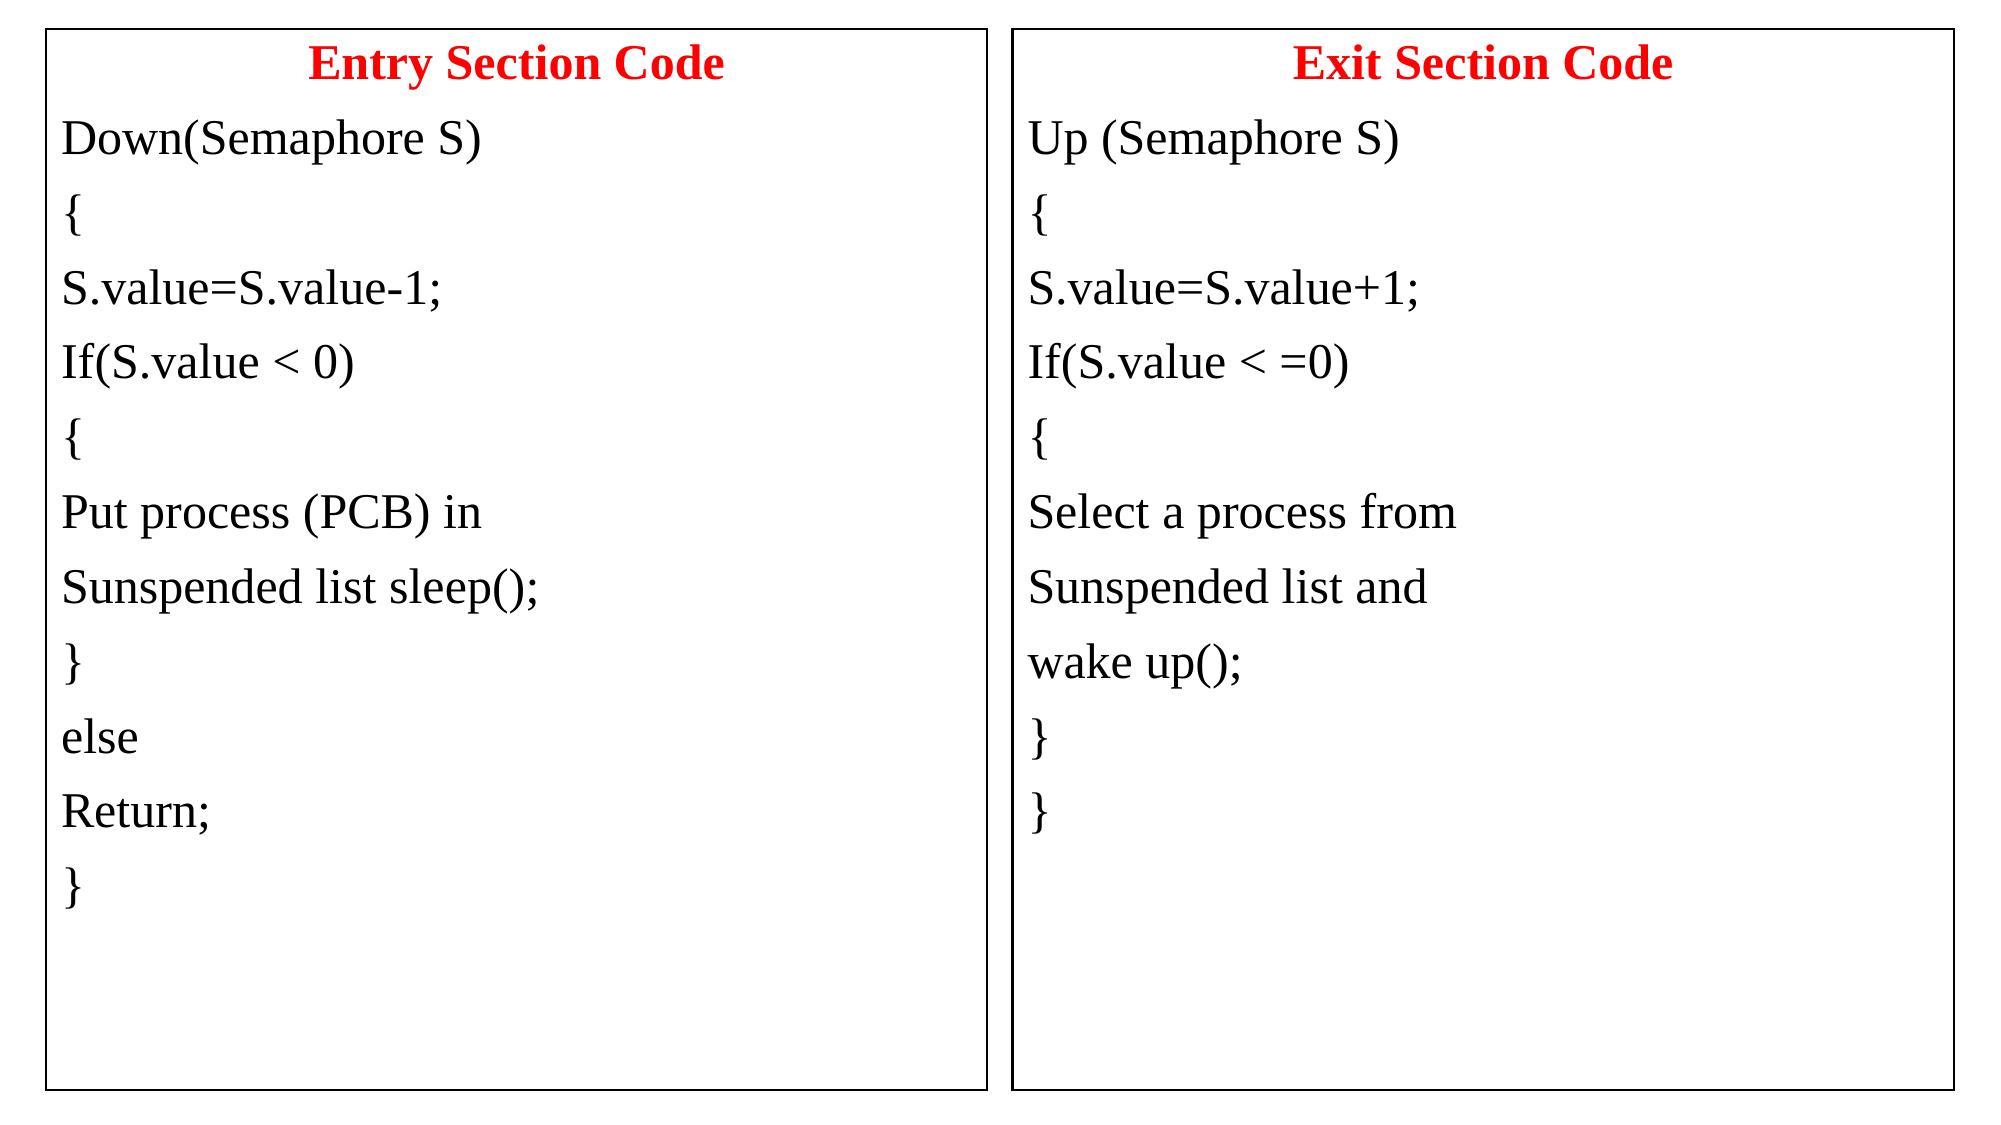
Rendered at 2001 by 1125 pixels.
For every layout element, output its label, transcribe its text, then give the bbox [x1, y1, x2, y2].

list Exit Section Code Up (Semaphore S) { S.value=S.value+1; If(S.value < =0) { Select a process from Sunspended list and wake up(); } } [1011, 28, 1955, 1091]
list Entry Section Code Down(Semaphore S) { S.value=S.value-1; If(S.value < 0) { Put process (PCB) in Sunspended list sleep(); } else Return; } [45, 28, 988, 1091]
